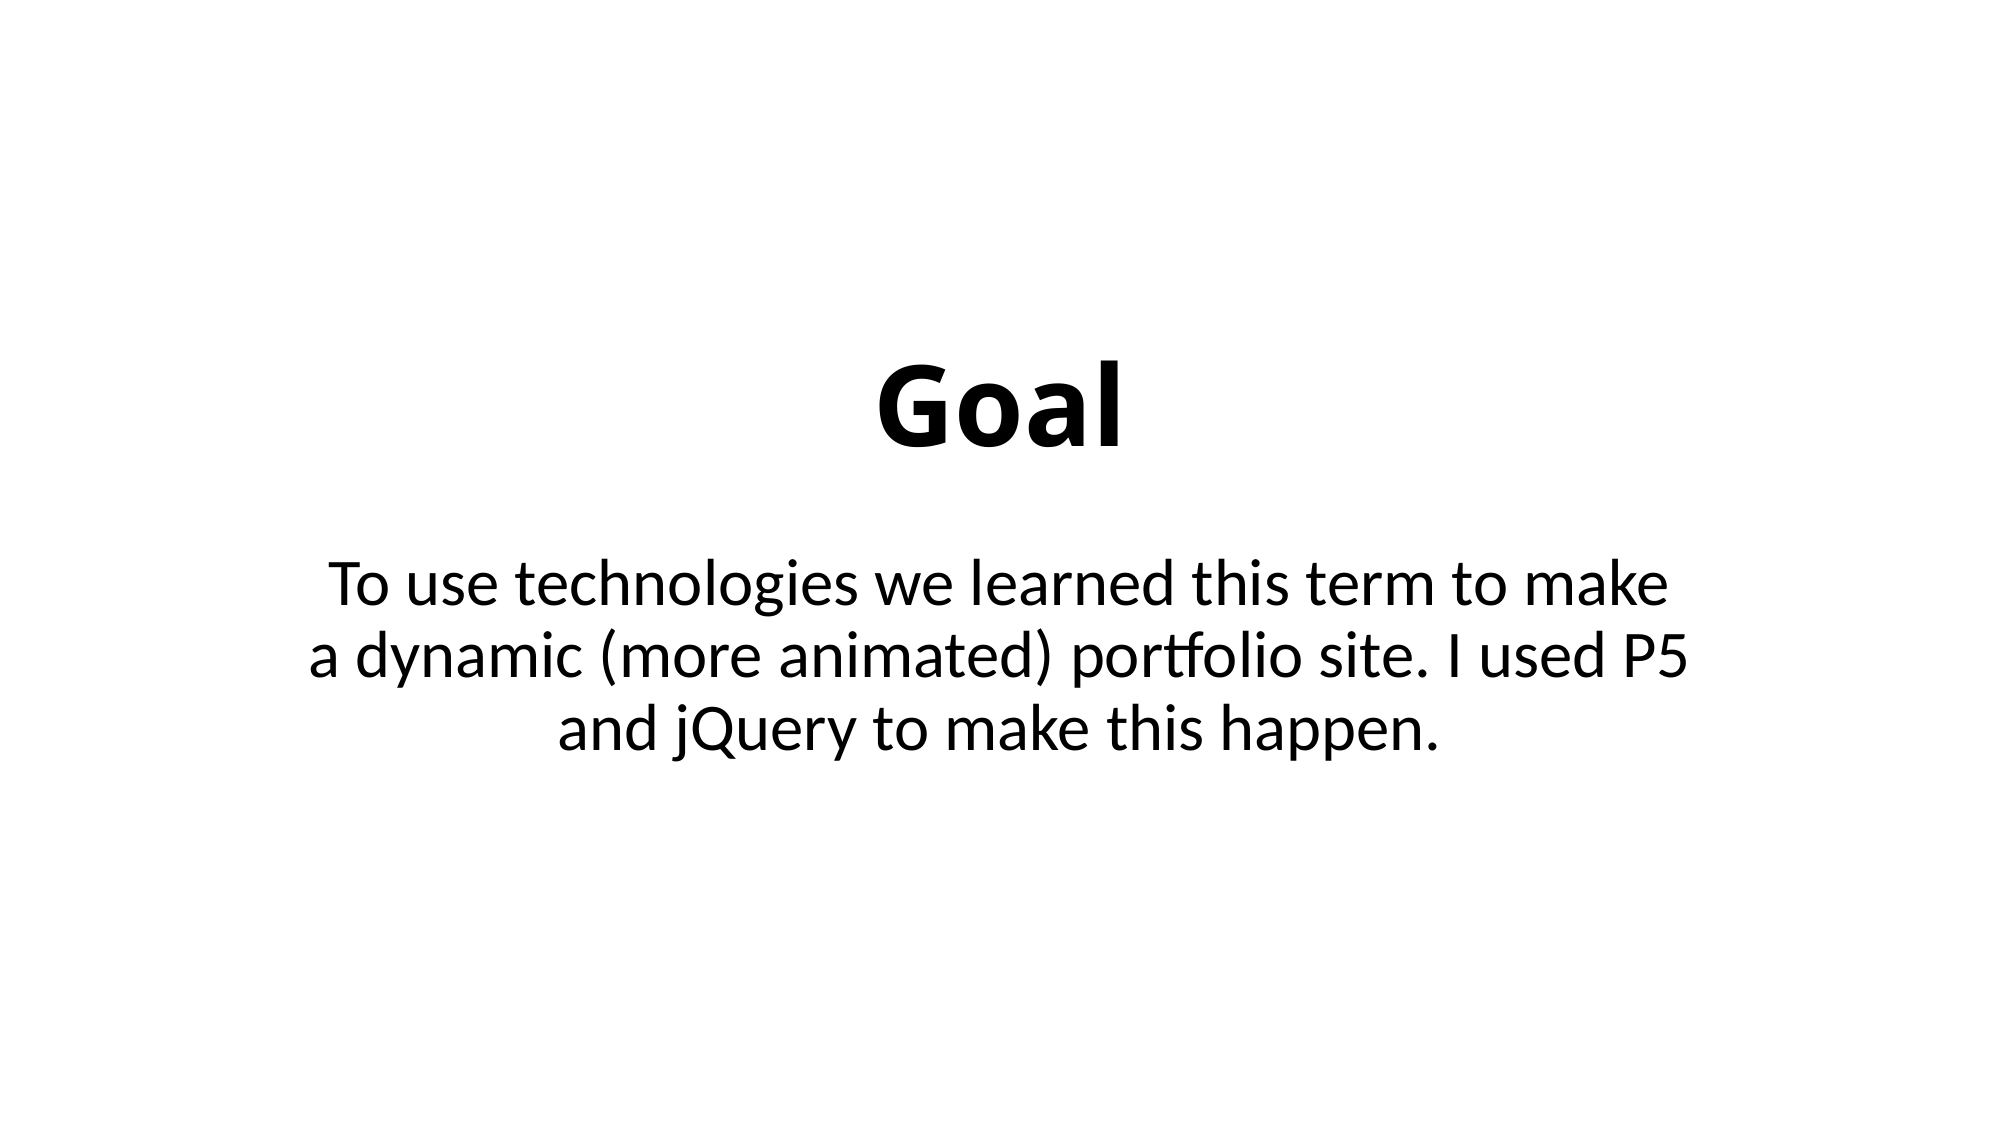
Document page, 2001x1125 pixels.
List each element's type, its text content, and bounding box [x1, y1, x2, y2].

list To use technologies we learned this term to make a dynamic (more animated) portfolio site. I used P5 and jQuery to make this happen. [292, 540, 1708, 1125]
title Goal [137, 301, 1863, 519]
